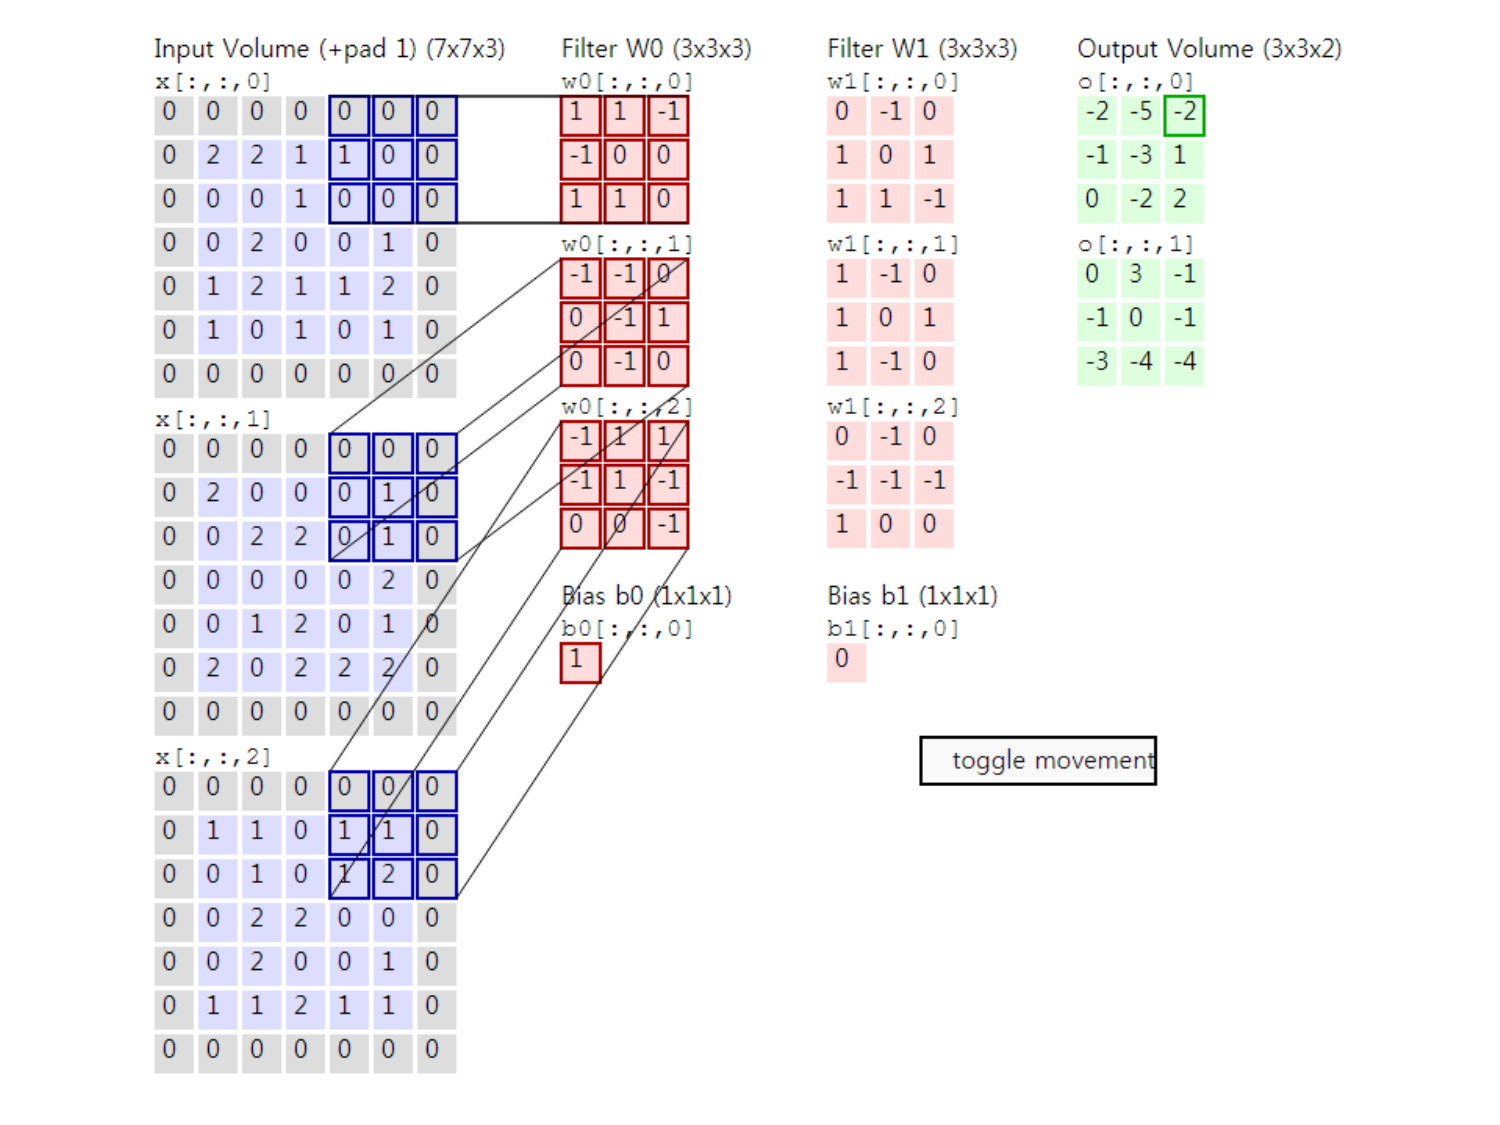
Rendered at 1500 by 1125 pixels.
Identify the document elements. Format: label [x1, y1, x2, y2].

picture [133, 19, 1367, 1105]
